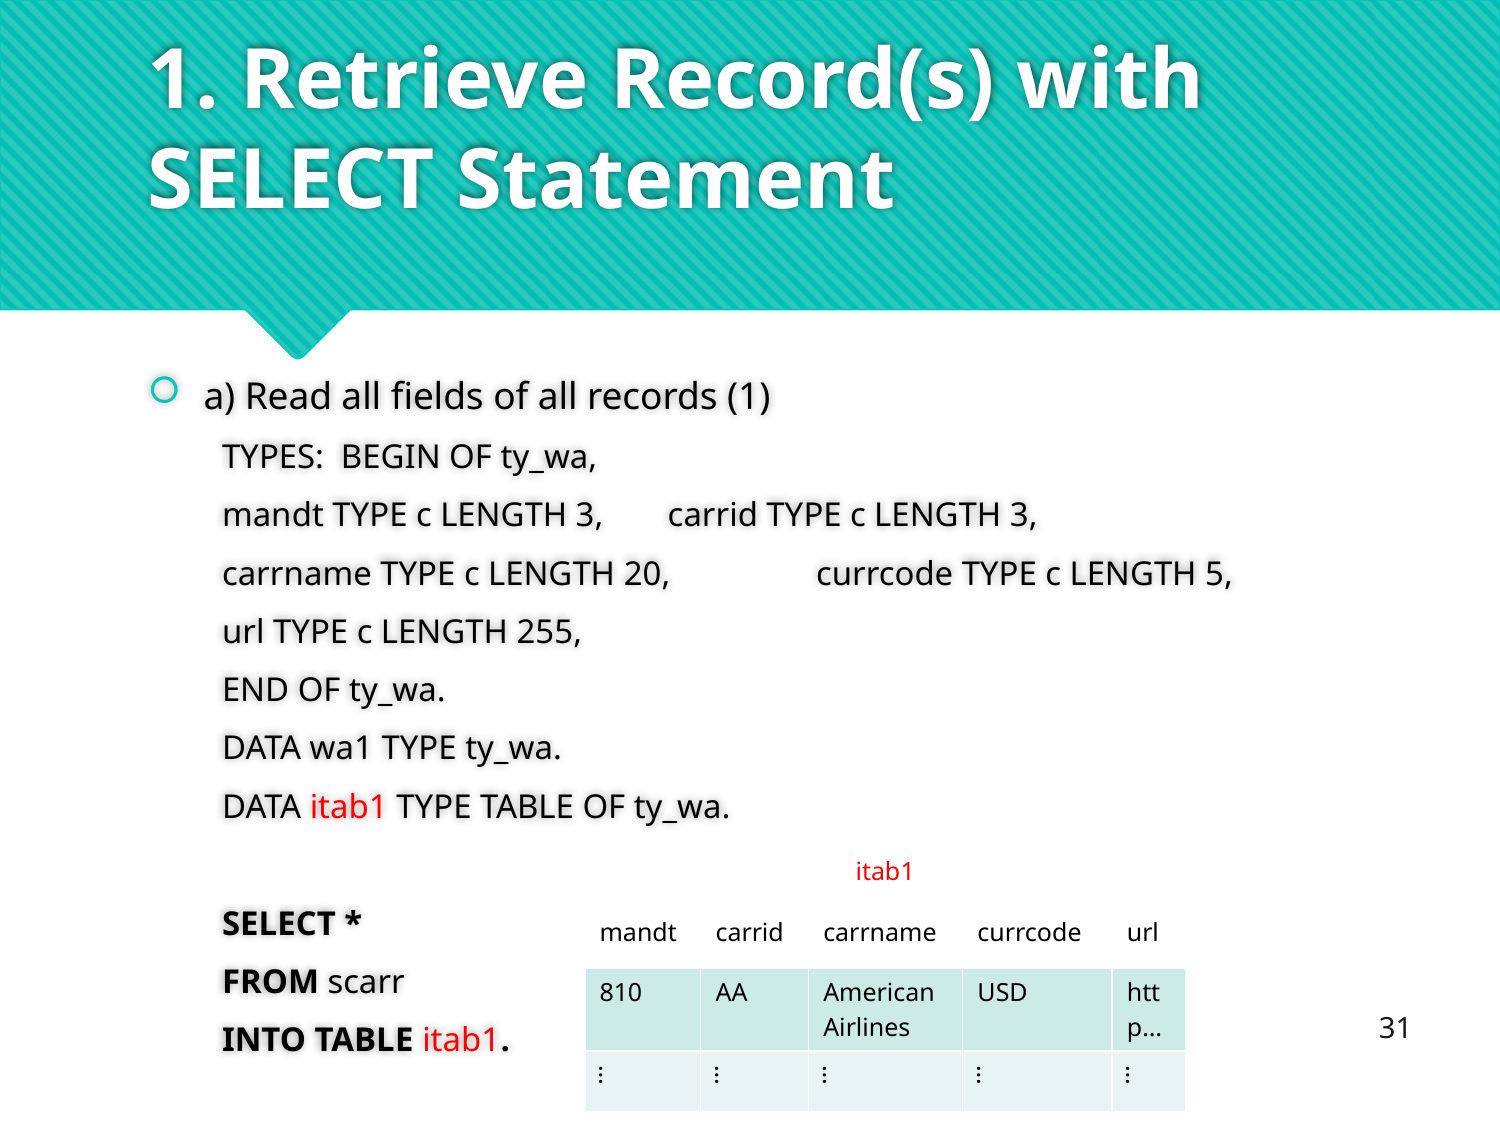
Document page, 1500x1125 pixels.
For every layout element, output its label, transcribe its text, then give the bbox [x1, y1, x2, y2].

table_cell mandt [586, 908, 700, 967]
table_cell AA [701, 969, 808, 1050]
table_cell carrname [809, 908, 962, 967]
table_cell … [586, 1052, 700, 1111]
title 1. Retrieve Record(s) with SELECT Statement [132, 73, 1368, 233]
table_cell url [1113, 908, 1185, 967]
table_cell carrid [701, 908, 808, 967]
table_cell … [1113, 1052, 1185, 1111]
table_cell currcode [963, 908, 1111, 967]
table_cell … [963, 1052, 1111, 1111]
table_cell 810 [586, 969, 700, 1050]
list a) Read all fields of all records (1) TYPES: BEGIN OF ty_wa, mandt TYPE c LENGTH 3, carrid TYPE c LENGTH 3, carrname TYPE c LENGTH 20, currcode TYPE c LENGTH 5, url TYPE c LENGTH 255, END OF ty_wa. DATA wa1 TYPE ty_wa. DATA itab1 TYPE TABLE OF ty_wa. SELECT * FROM scarr INTO TABLE itab1. [132, 364, 1368, 1094]
table_cell … [809, 1052, 962, 1111]
table_cell USD [963, 969, 1111, 1050]
table_cell … [701, 1052, 808, 1111]
table_header itab1 [586, 847, 1185, 906]
slide_number 31 [1296, 970, 1428, 1051]
table_cell American Airlines [809, 969, 962, 1050]
table_cell http… [1113, 969, 1185, 1050]
